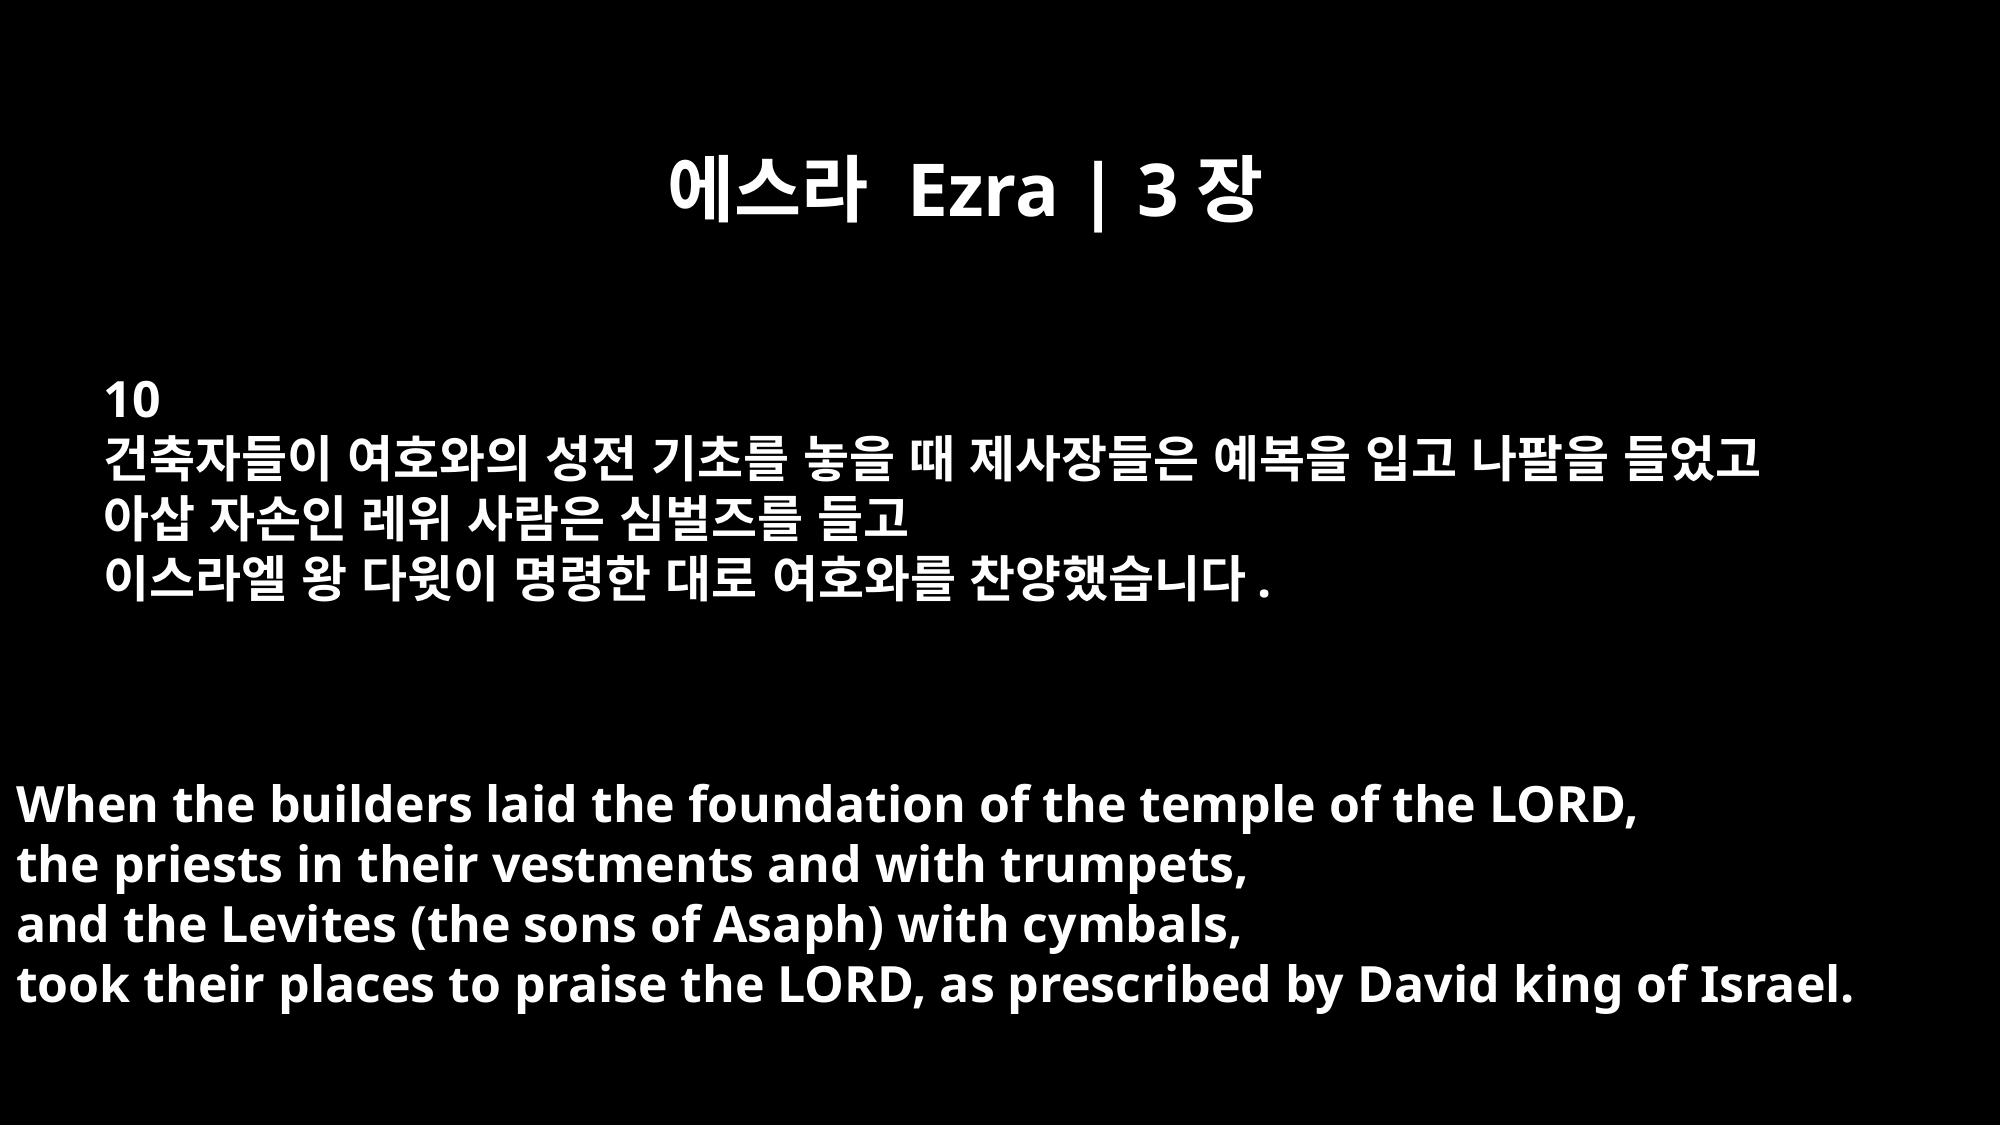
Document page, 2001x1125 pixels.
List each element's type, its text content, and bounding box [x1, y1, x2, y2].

text_box When the builders laid the foundation of the temple of the LORD, the priests in their vestments and with trumpets, and the Levites (the sons of Asaph) with cymbals, took their places to praise the LORD, as prescribed by David king of Israel. [1, 764, 1871, 1020]
text_box 에스라 Ezra | 3장 [652, 136, 1280, 239]
text_box 10 건축자들이 여호와의 성전 기초를 놓을 때 제사장들은 예복을 입고 나팔을 들었고 아삽 자손인 레위 사람은 심벌즈를 들고 이스라엘 왕 다윗이 명령한 대로 여호와를 찬양했습니다. [89, 359, 1777, 615]
